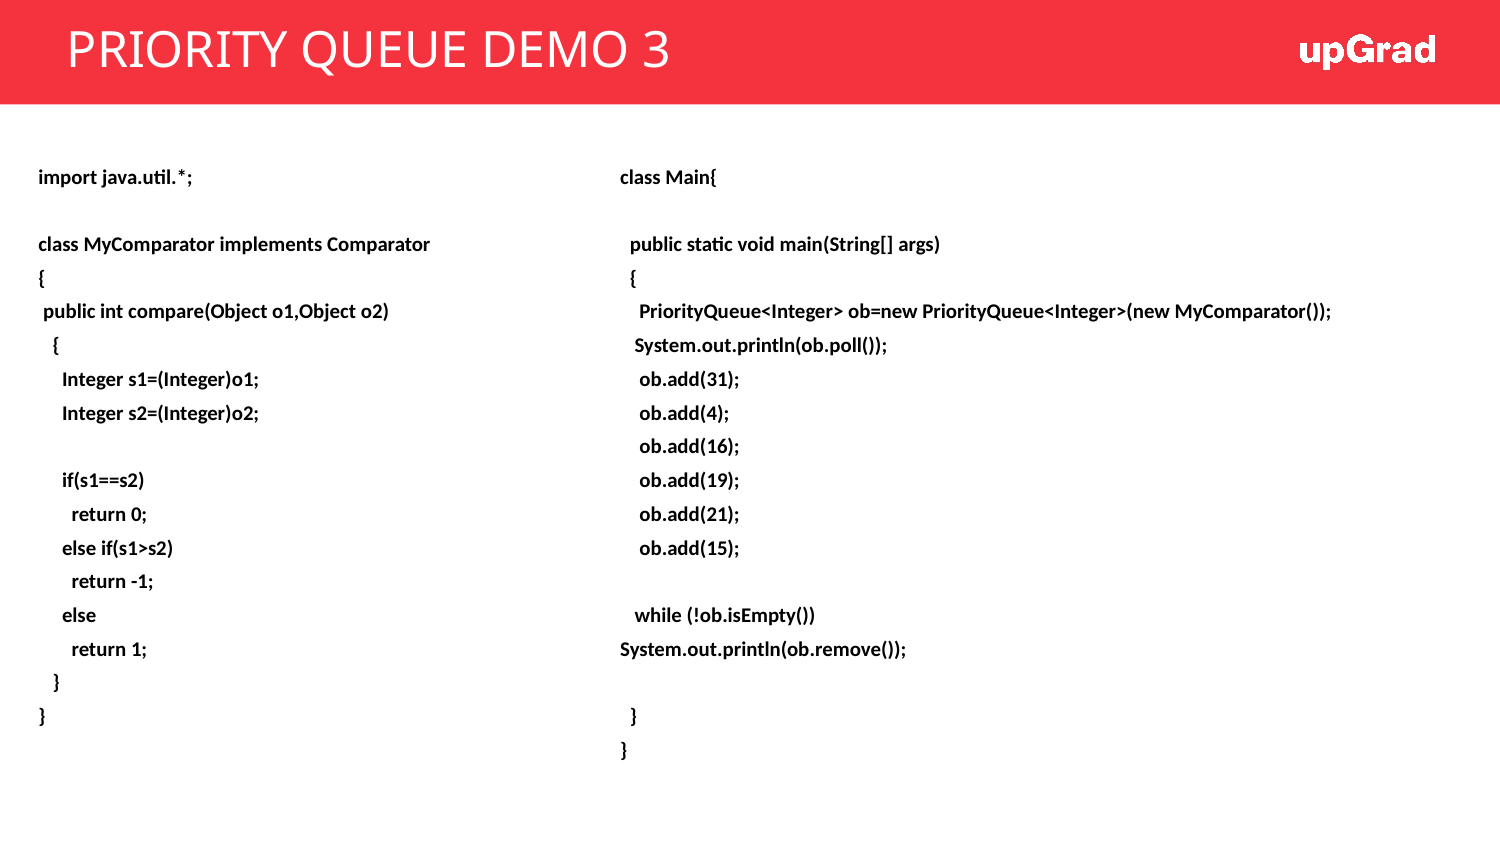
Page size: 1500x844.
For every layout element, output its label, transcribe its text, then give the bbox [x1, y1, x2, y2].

picture [1300, 34, 1435, 70]
title PRIORITY QUEUE DEMO 3 [51, 20, 975, 83]
text_box import java.util.*; class MyComparator implements Comparator { public int compare(Object o1,Object o2) { Integer s1=(Integer)o1; Integer s2=(Integer)o2; if(s1==s2) return 0; else if(s1>s2) return -1; else return 1; } } [23, 139, 605, 632]
text_box class Main{ public static void main(String[] args) { PriorityQueue<Integer> ob=new PriorityQueue<Integer>(new MyComparator()); System.out.println(ob.poll()); ob.add(31); ob.add(4); ob.add(16); ob.add(19); ob.add(21); ob.add(15); while (!ob.isEmpty()) System.out.println(ob.remove()); } } [605, 139, 1473, 632]
